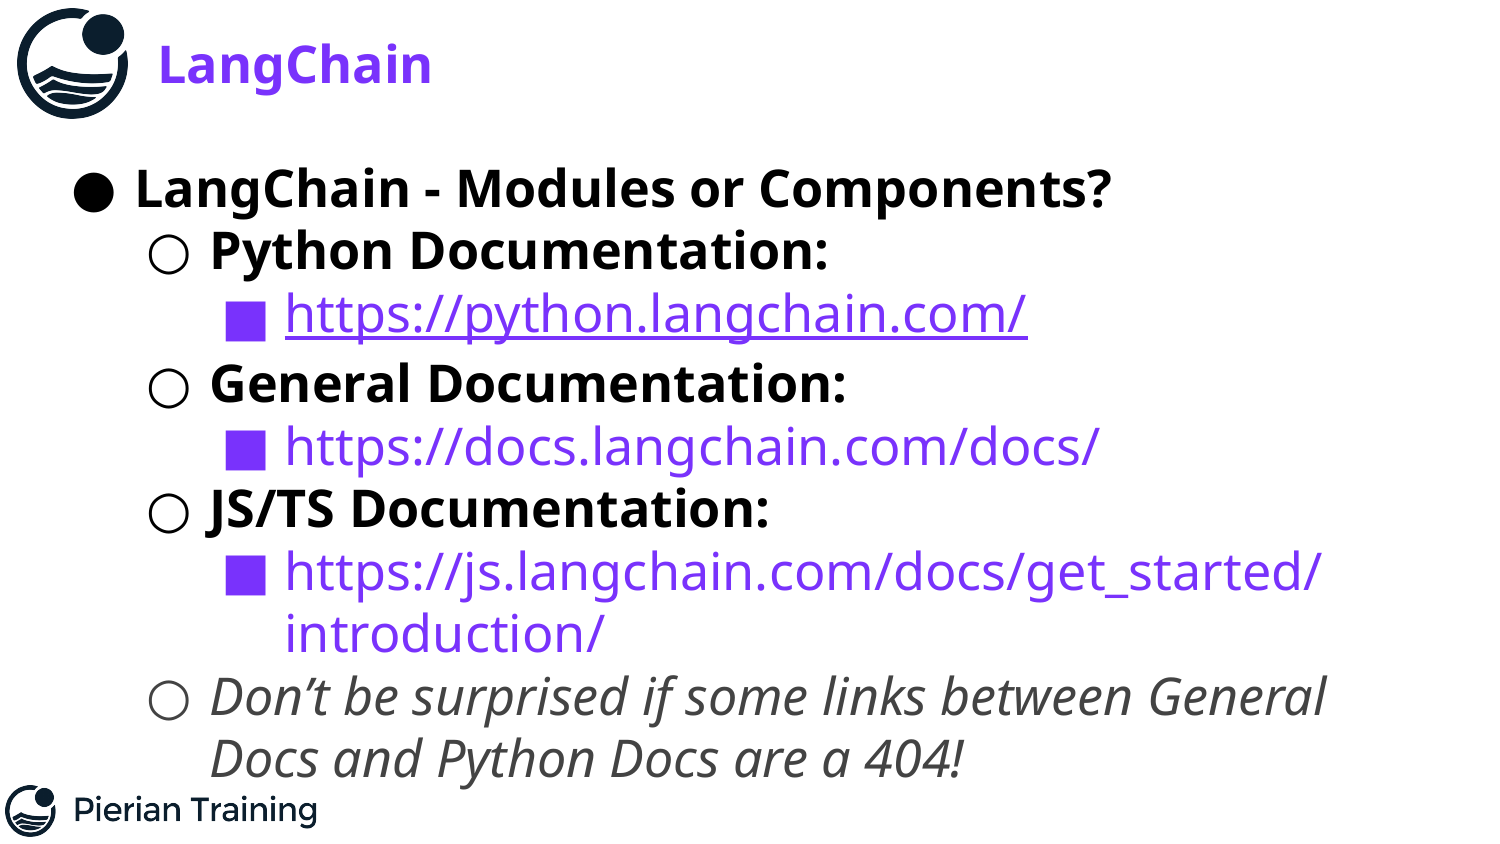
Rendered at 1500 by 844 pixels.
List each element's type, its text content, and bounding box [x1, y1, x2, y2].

picture [16, 8, 128, 120]
picture [4, 785, 318, 837]
text_box LangChain - Modules or Components? Python Documentation: https://python.langchain.com/ General Documentation: https://docs.langchain.com/docs/ JS/TS Documentation: https://js.langchain.com/docs/get_started/introduction/ Don’t be surprised if some links between General Docs and Python Docs are a 404! [44, 140, 1432, 844]
text_box LangChain [142, 16, 1239, 110]
